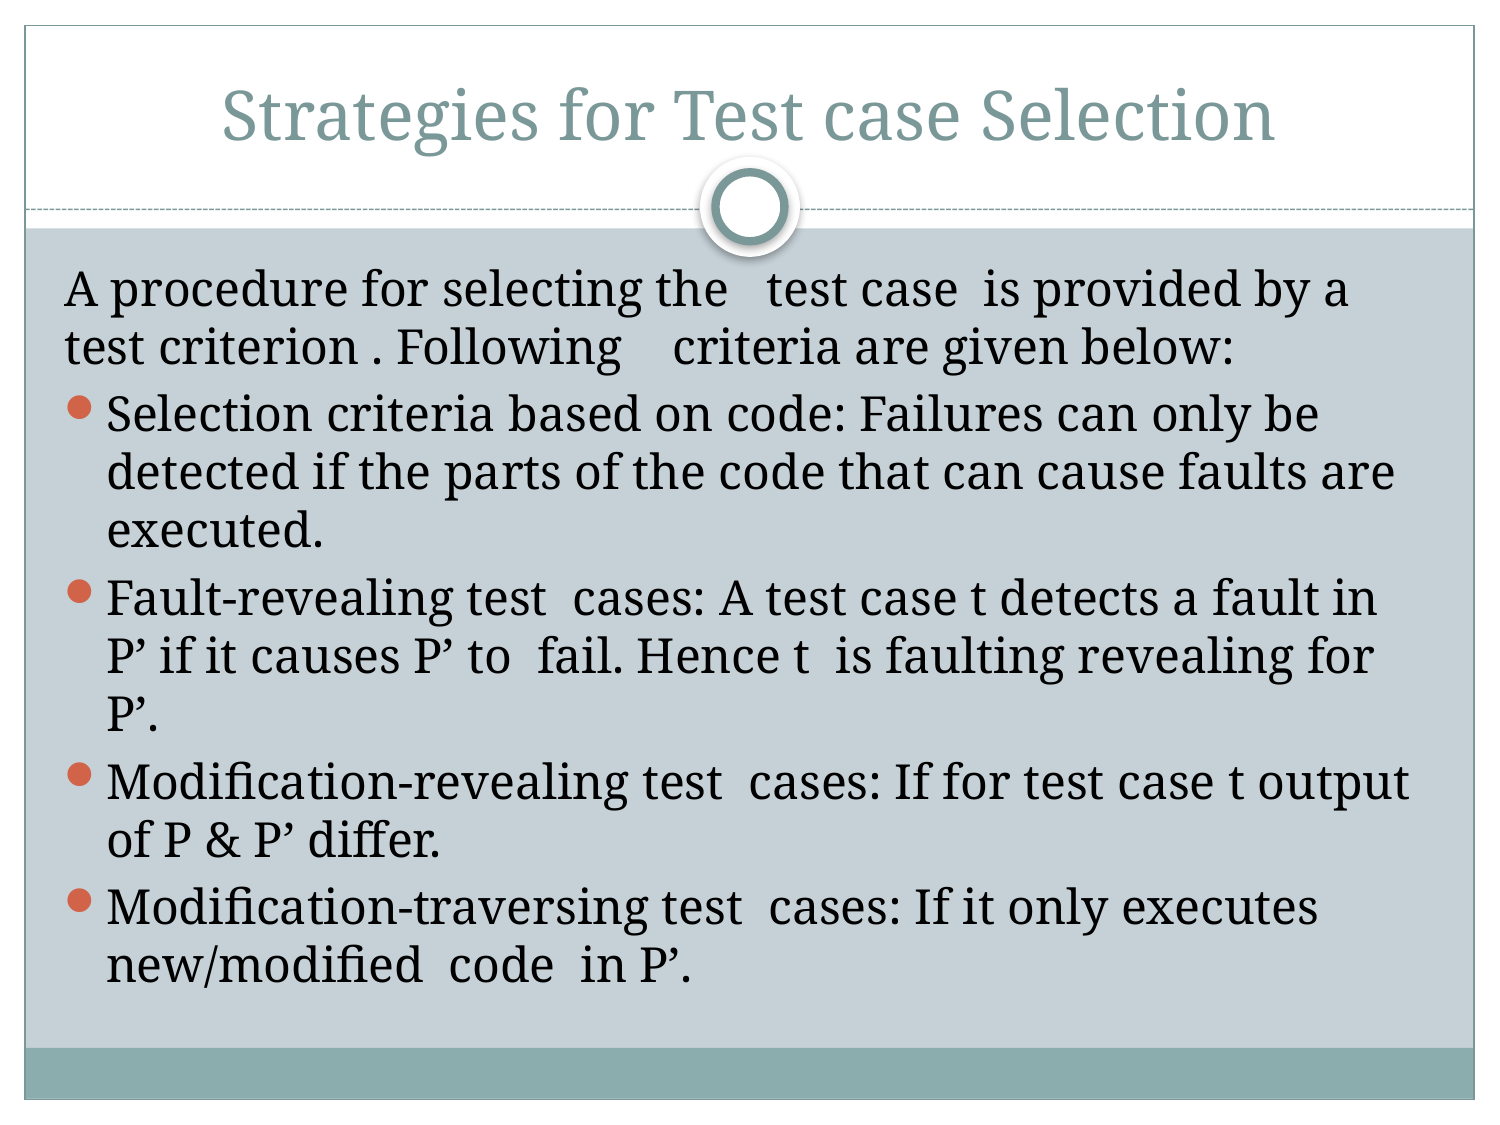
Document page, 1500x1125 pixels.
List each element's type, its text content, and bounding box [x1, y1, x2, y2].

list A procedure for selecting the test case is provided by a test criterion . Following criteria are given below: Selection criteria based on code: Failures can only be detected if the parts of the code that can cause faults are executed. Fault-revealing test cases: A test case t detects a fault in P’ if it causes P’ to fail. Hence t is faulting revealing for P’. Modification-revealing test cases: If for test case t output of P & P’ differ. Modification-traversing test cases: If it only executes new/modified code in P’. [49, 250, 1445, 1001]
title Strategies for Test case Selection [49, 37, 1450, 162]
